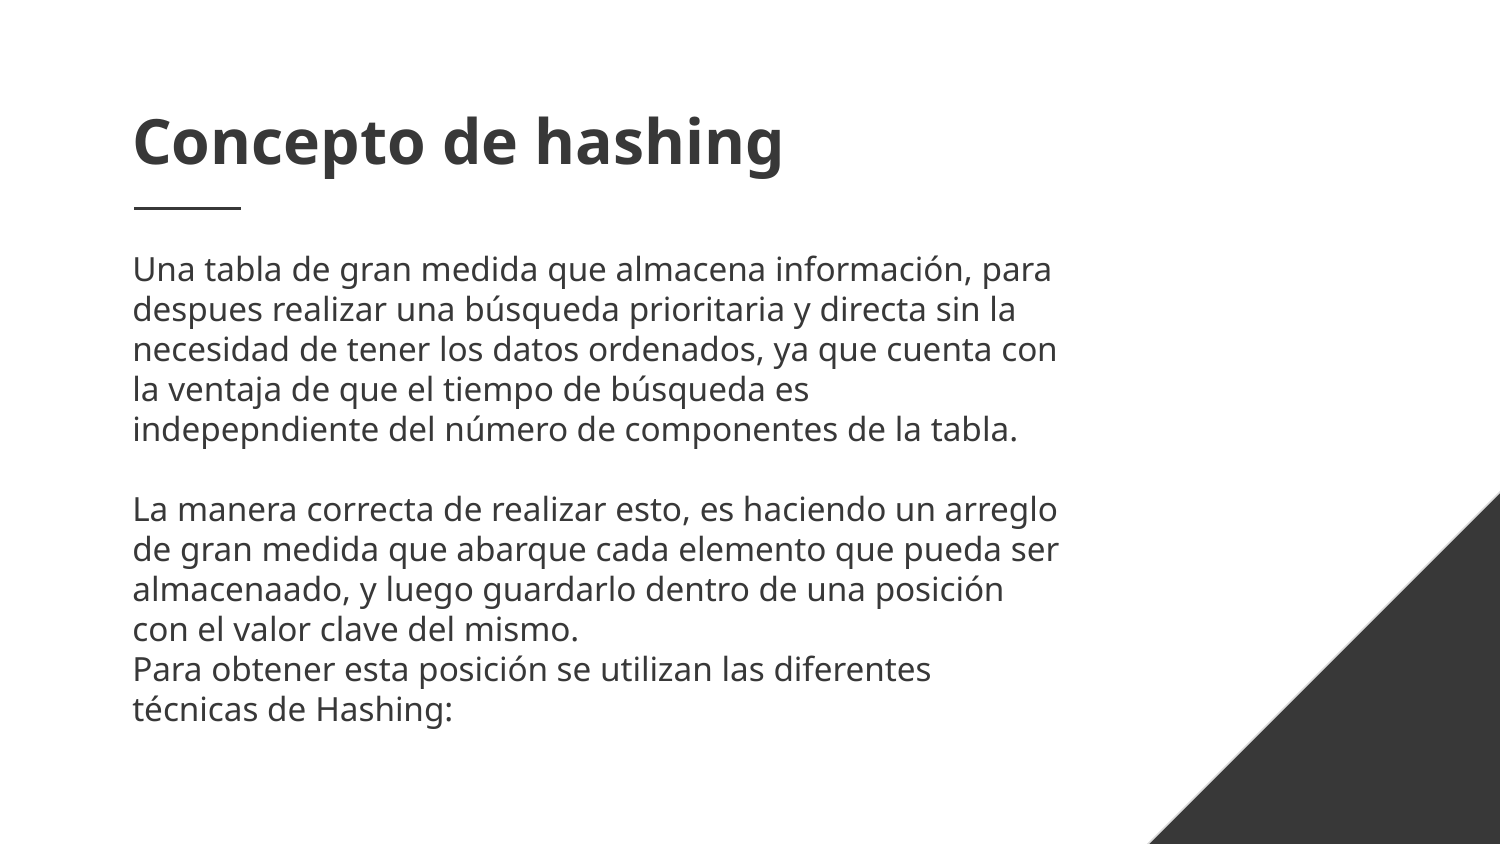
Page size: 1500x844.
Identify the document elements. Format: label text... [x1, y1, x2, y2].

title Concepto de hashing [116, 87, 1064, 174]
list Una tabla de gran medida que almacena información, para despues realizar una búsqueda prioritaria y directa sin la necesidad de tener los datos ordenados, ya que cuenta con la ventaja de que el tiempo de búsqueda es indepepndiente del número de componentes de la tabla. La manera correcta de realizar esto, es haciendo un arreglo de gran medida que abarque cada elemento que pueda ser almacenaado, y luego guardarlo dentro de una posición con el valor clave del mismo. Para obtener esta posición se utilizan las diferentes técnicas de Hashing: [91, 233, 1089, 769]
